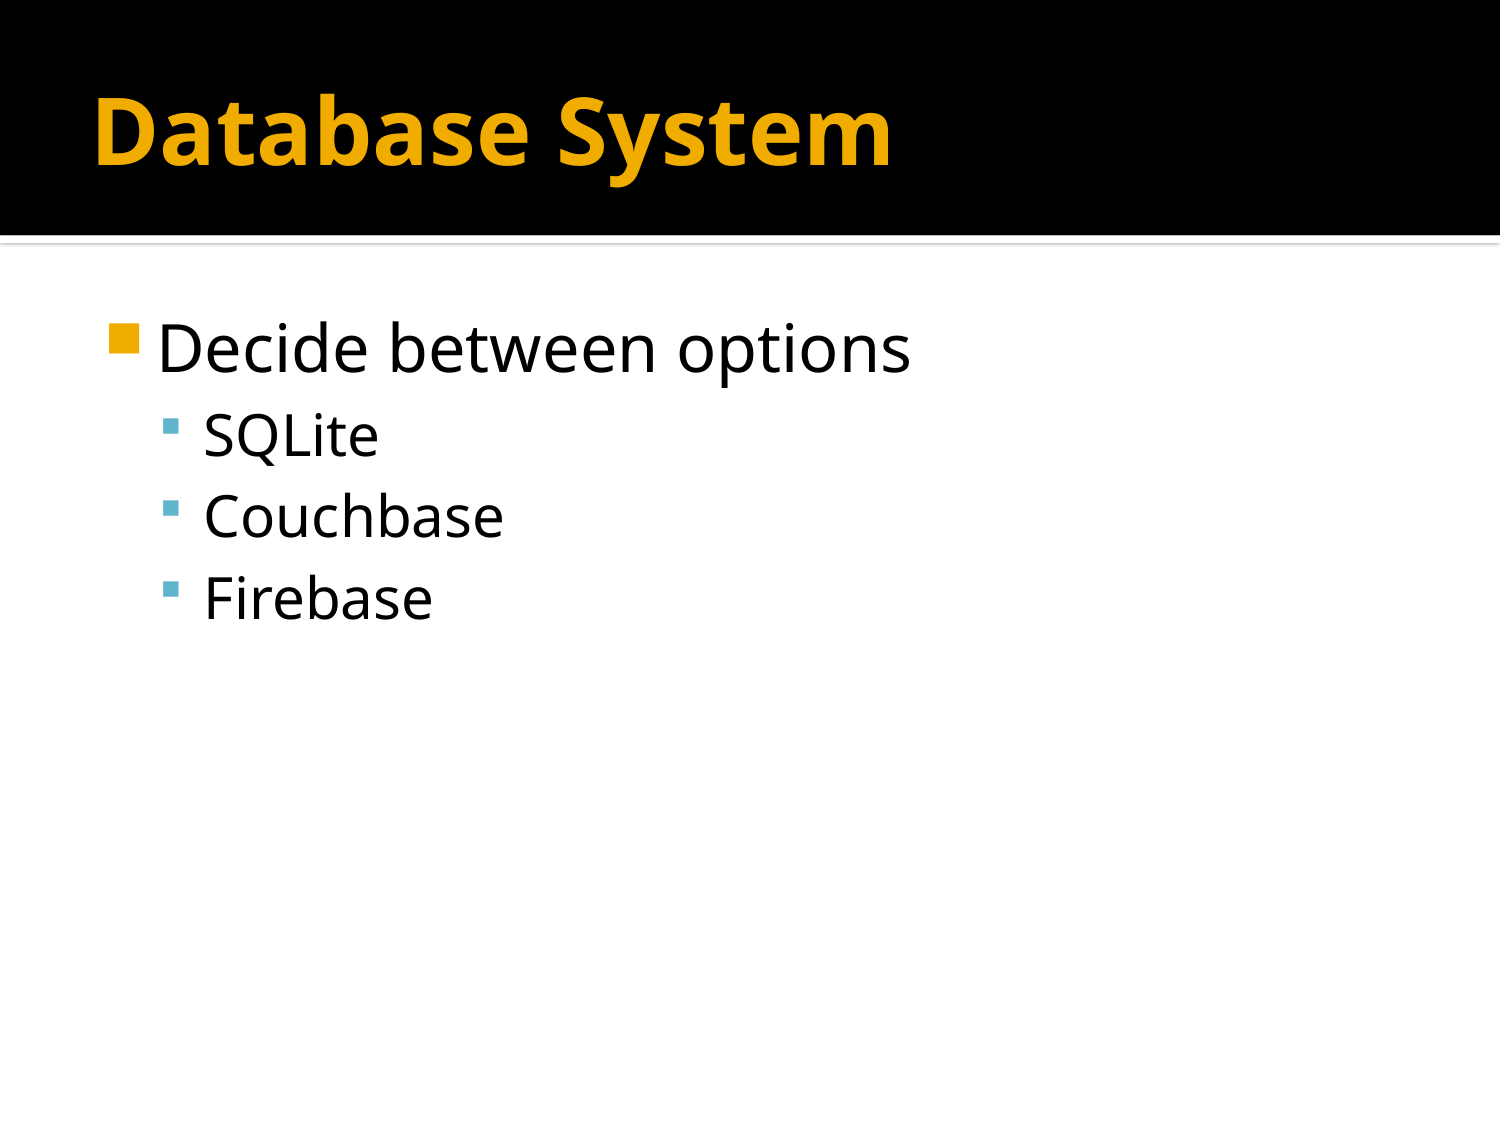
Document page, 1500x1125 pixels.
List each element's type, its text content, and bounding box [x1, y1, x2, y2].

list Decide between options SQLite Couchbase Firebase [75, 291, 1425, 1050]
title Database System [75, 25, 1425, 231]
